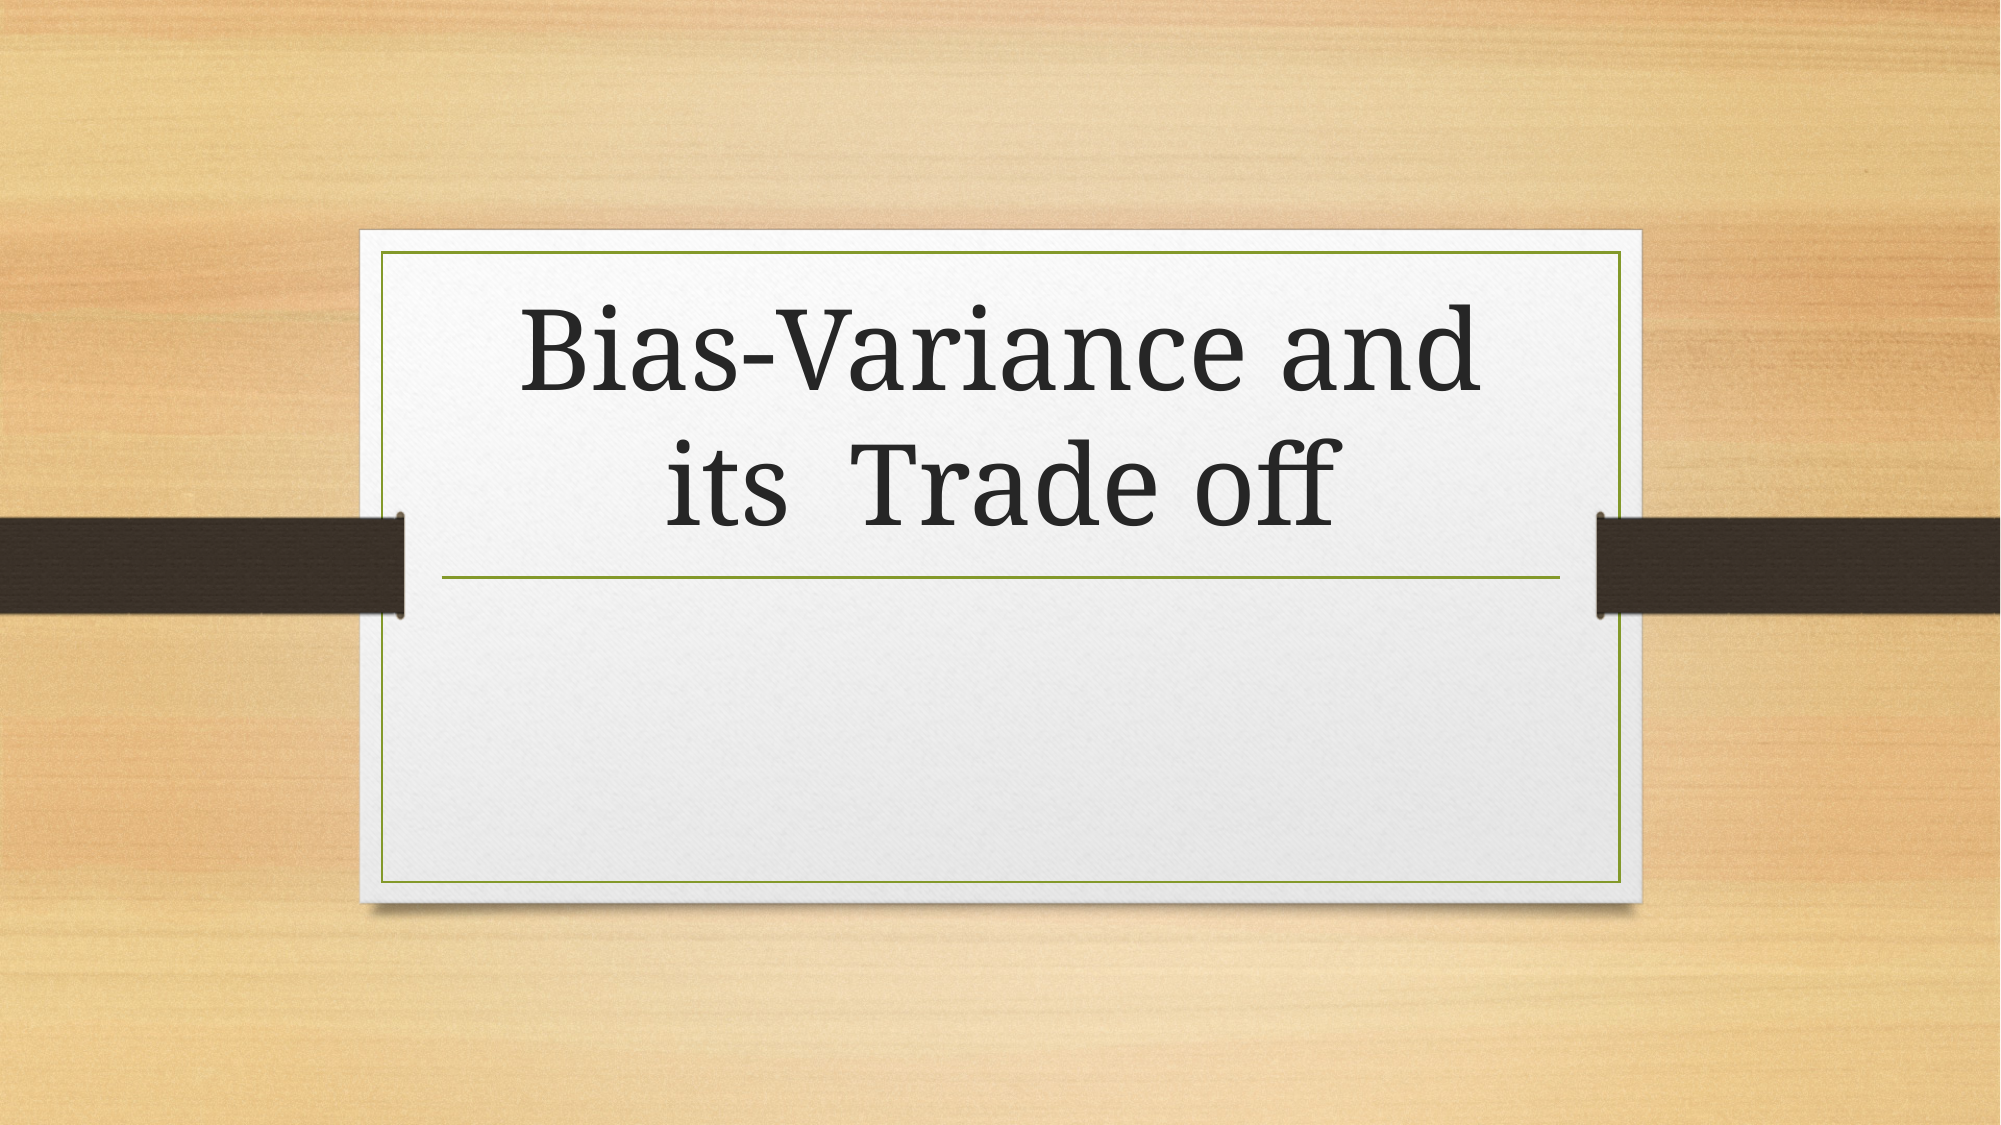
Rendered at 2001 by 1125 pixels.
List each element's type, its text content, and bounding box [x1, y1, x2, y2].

picture [0, 0, 2001, 1125]
title Bias-Variance and its Trade off [441, 306, 1560, 556]
